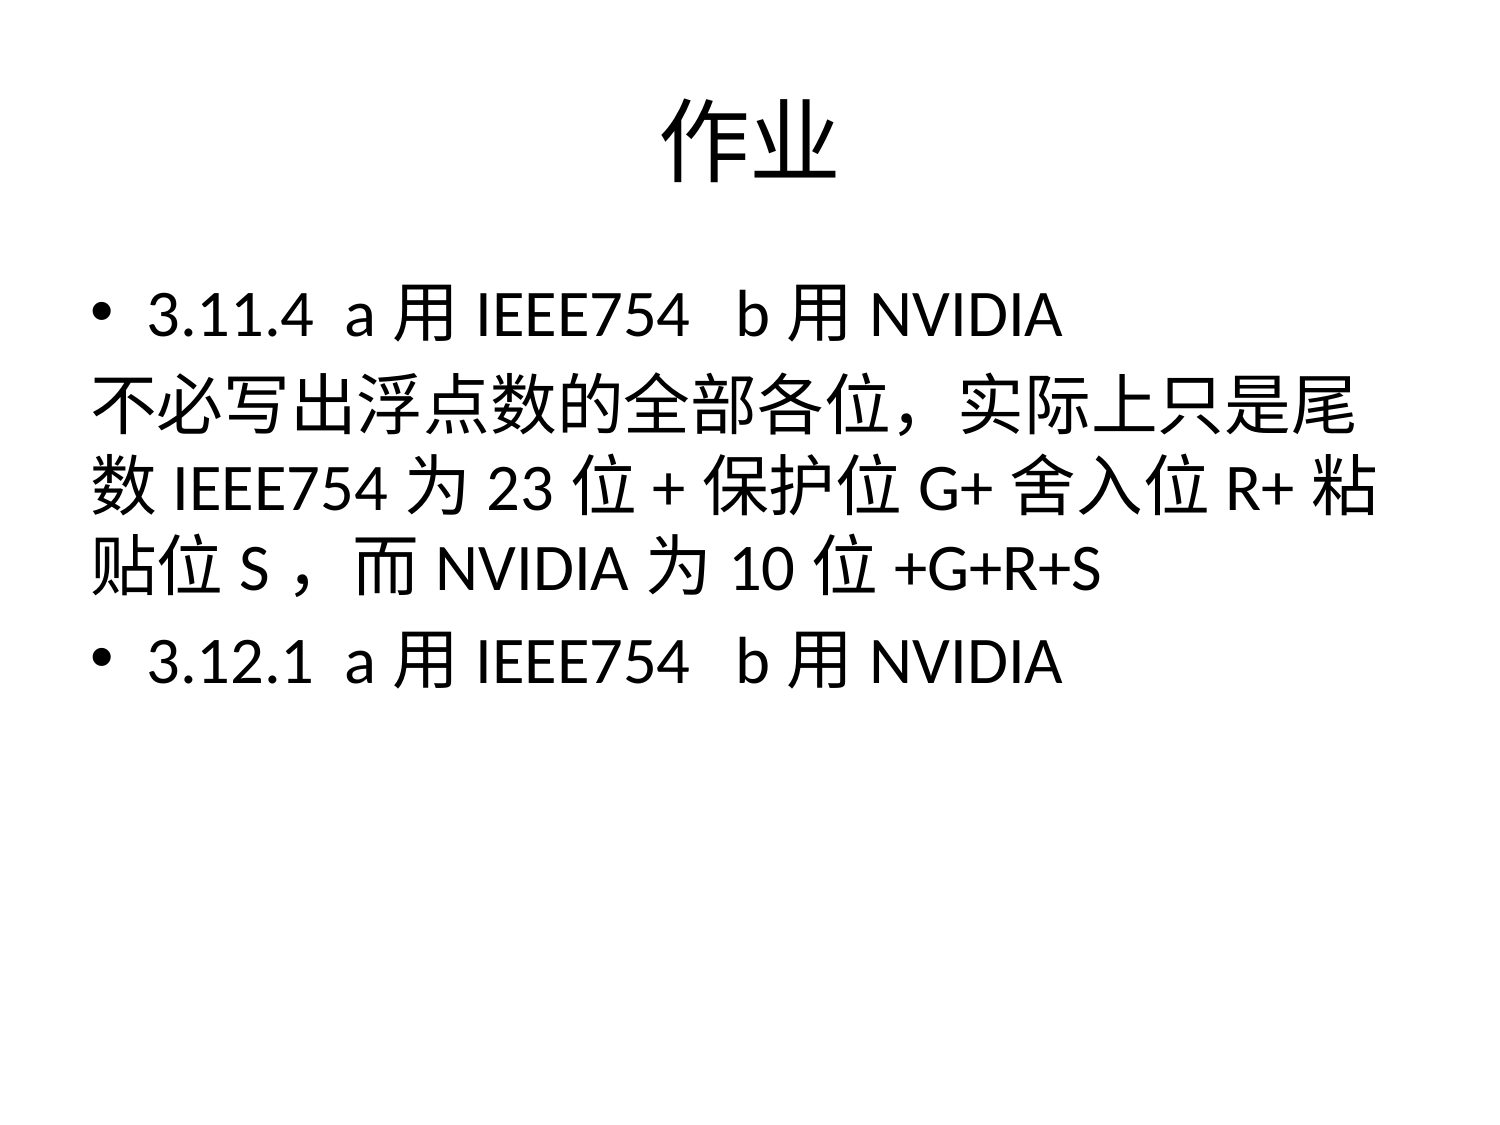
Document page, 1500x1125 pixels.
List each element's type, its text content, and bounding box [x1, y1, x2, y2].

title 作业 [75, 45, 1425, 233]
list 3.11.4 a用IEEE754 b用NVIDIA 不必写出浮点数的全部各位，实际上只是尾数IEEE754为23位+保护位G+舍入位R+粘贴位S，而NVIDIA为10位+G+R+S 3.12.1 a用IEEE754 b用NVIDIA [75, 262, 1425, 1005]
